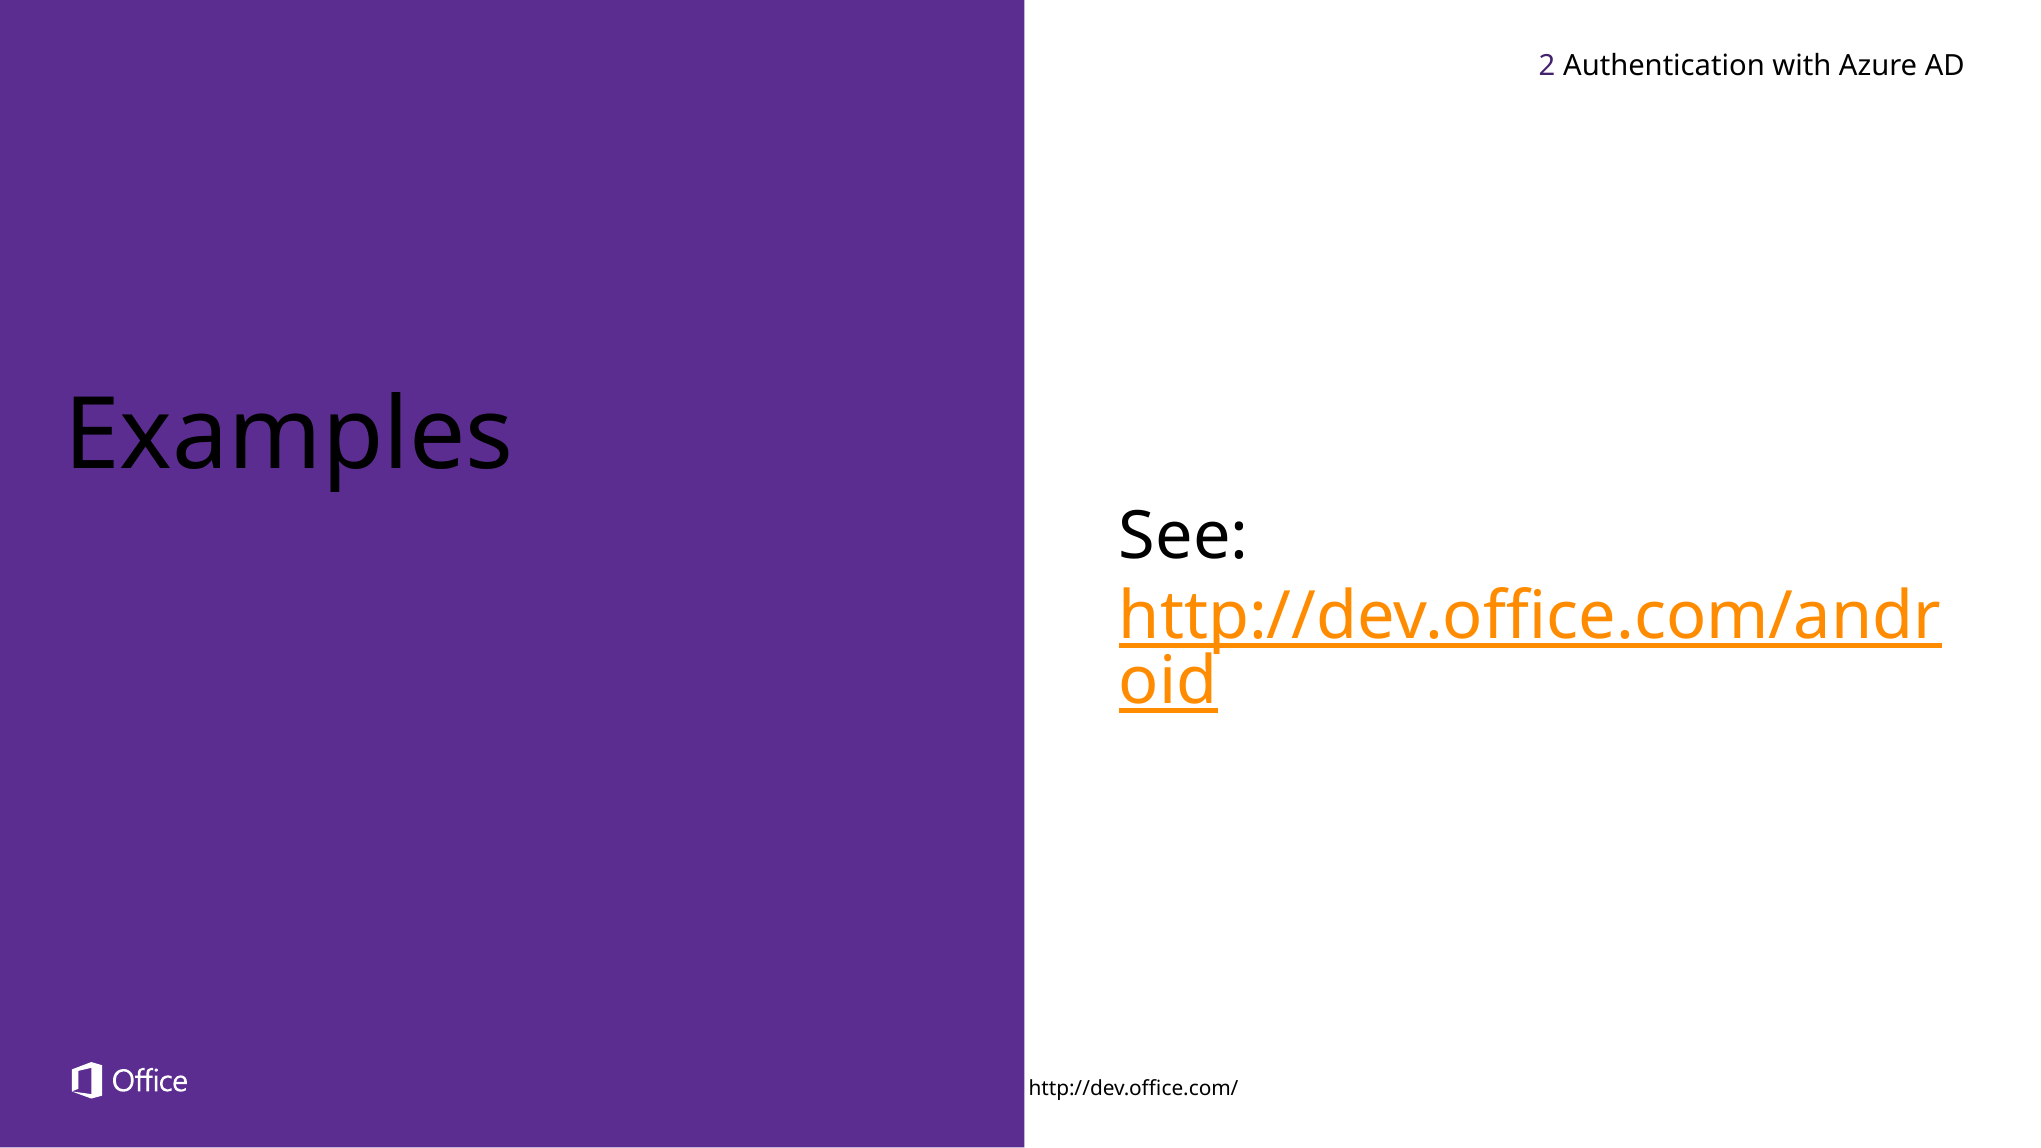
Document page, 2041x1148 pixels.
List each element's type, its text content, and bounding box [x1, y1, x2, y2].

footer 2 Authentication with Azure AD [1306, 48, 1996, 110]
list Examples [40, 367, 946, 507]
list See: http://dev.office.com/android [1095, 485, 1996, 662]
